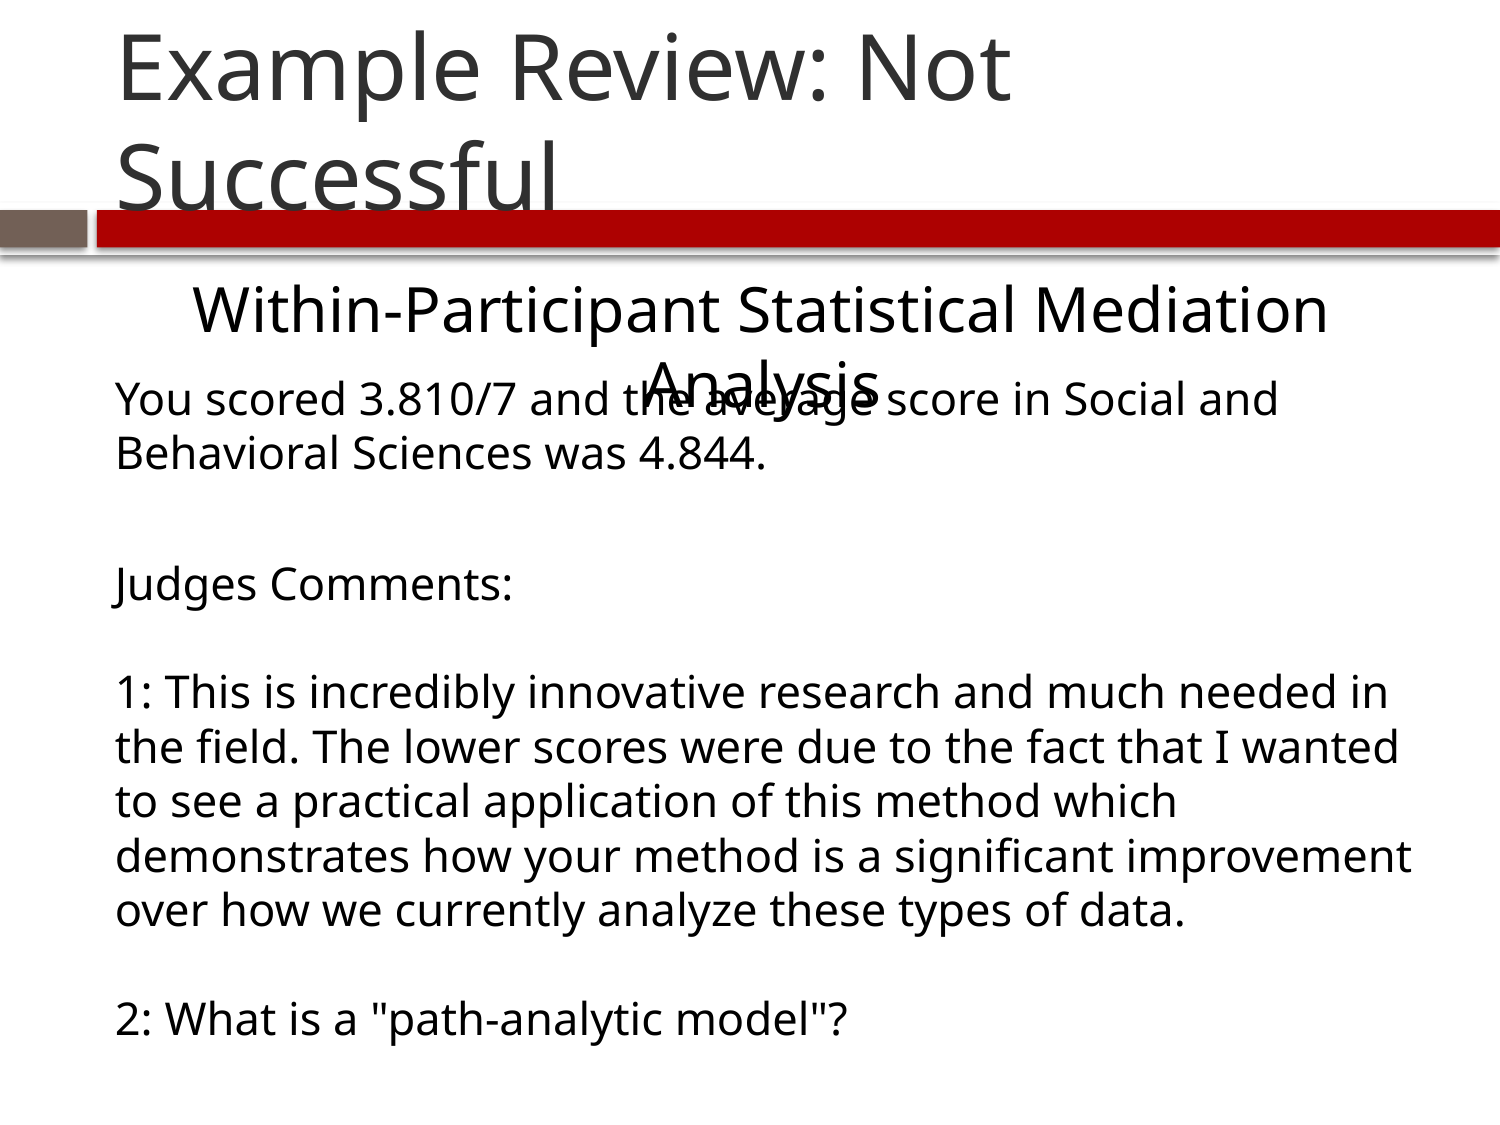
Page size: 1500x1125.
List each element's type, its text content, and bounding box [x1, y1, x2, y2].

text_box Within-Participant Statistical Mediation Analysis [87, 262, 1438, 428]
title Example Review: Not Successful [100, 37, 1438, 200]
list You scored 3.810/7 and the average score in Social and Behavioral Sciences was 4.844. Judges Comments: 1: This is incredibly innovative research and much needed in the field. The lower scores were due to the fact that I wanted to see a practical application of this method which demonstrates how your method is a significant improvement over how we currently analyze these types of data. 2: What is a "path-analytic model"? [99, 428, 1438, 1100]
